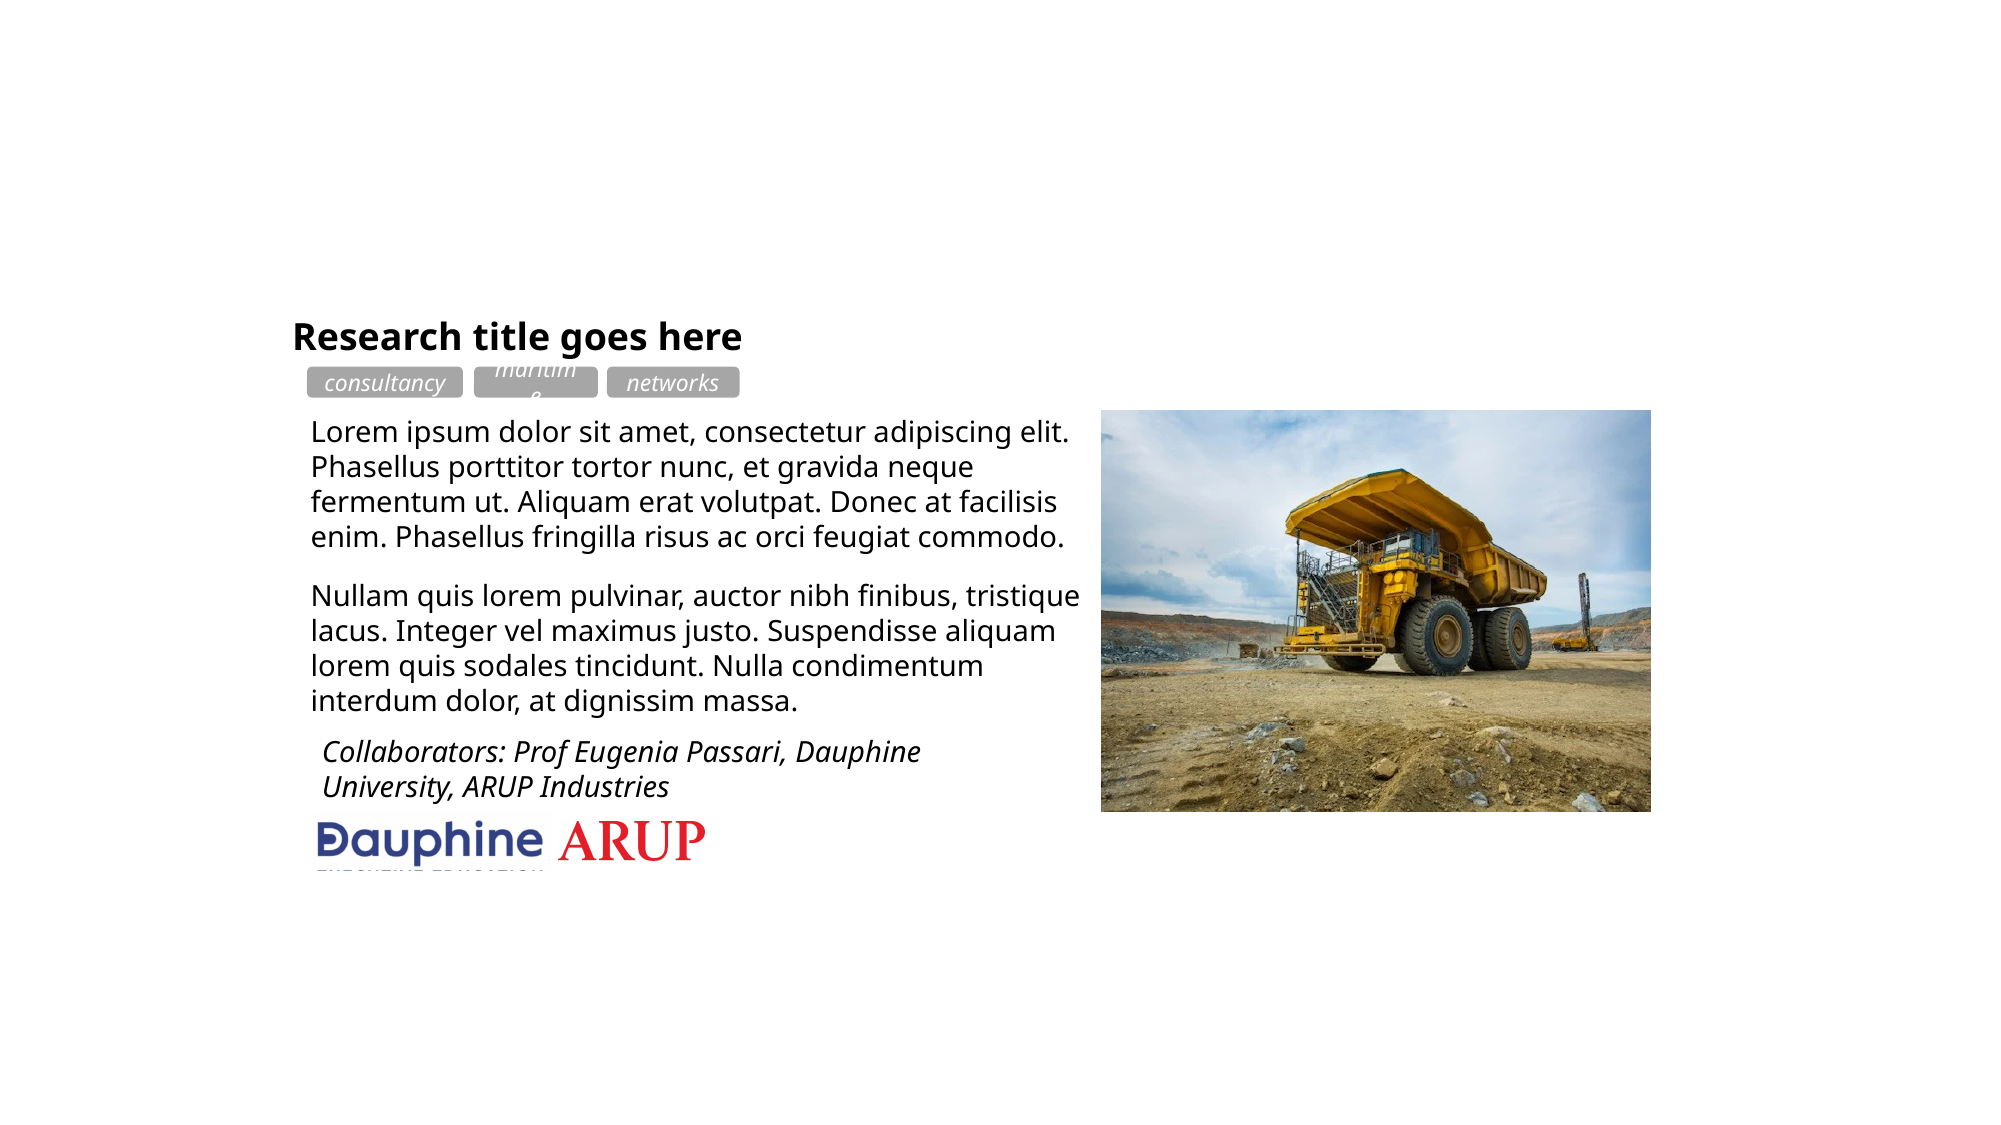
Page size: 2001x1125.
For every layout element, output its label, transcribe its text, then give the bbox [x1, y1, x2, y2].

text_box maritime [472, 365, 600, 400]
text_box Lorem ipsum dolor sit amet, consectetur adipiscing elit. Phasellus porttitor tortor nunc, et gravida neque fermentum ut. Aliquam erat volutpat. Donec at facilisis enim. Phasellus fringilla risus ac orci feugiat commodo. Nullam quis lorem pulvinar, auctor nibh finibus, tristique lacus. Integer vel maximus justo. Suspendisse aliquam lorem quis sodales tincidunt. Nulla condimentum interdum dolor, at dignissim massa. [295, 406, 1101, 725]
text_box consultancy [305, 365, 465, 400]
picture [1100, 410, 1651, 813]
picture [312, 811, 553, 871]
text_box Research title goes here [277, 306, 759, 366]
picture [557, 821, 706, 861]
text_box Collaborators: Prof Eugenia Passari, Dauphine University, ARUP Industries [307, 725, 1048, 811]
text_box networks [605, 365, 742, 400]
